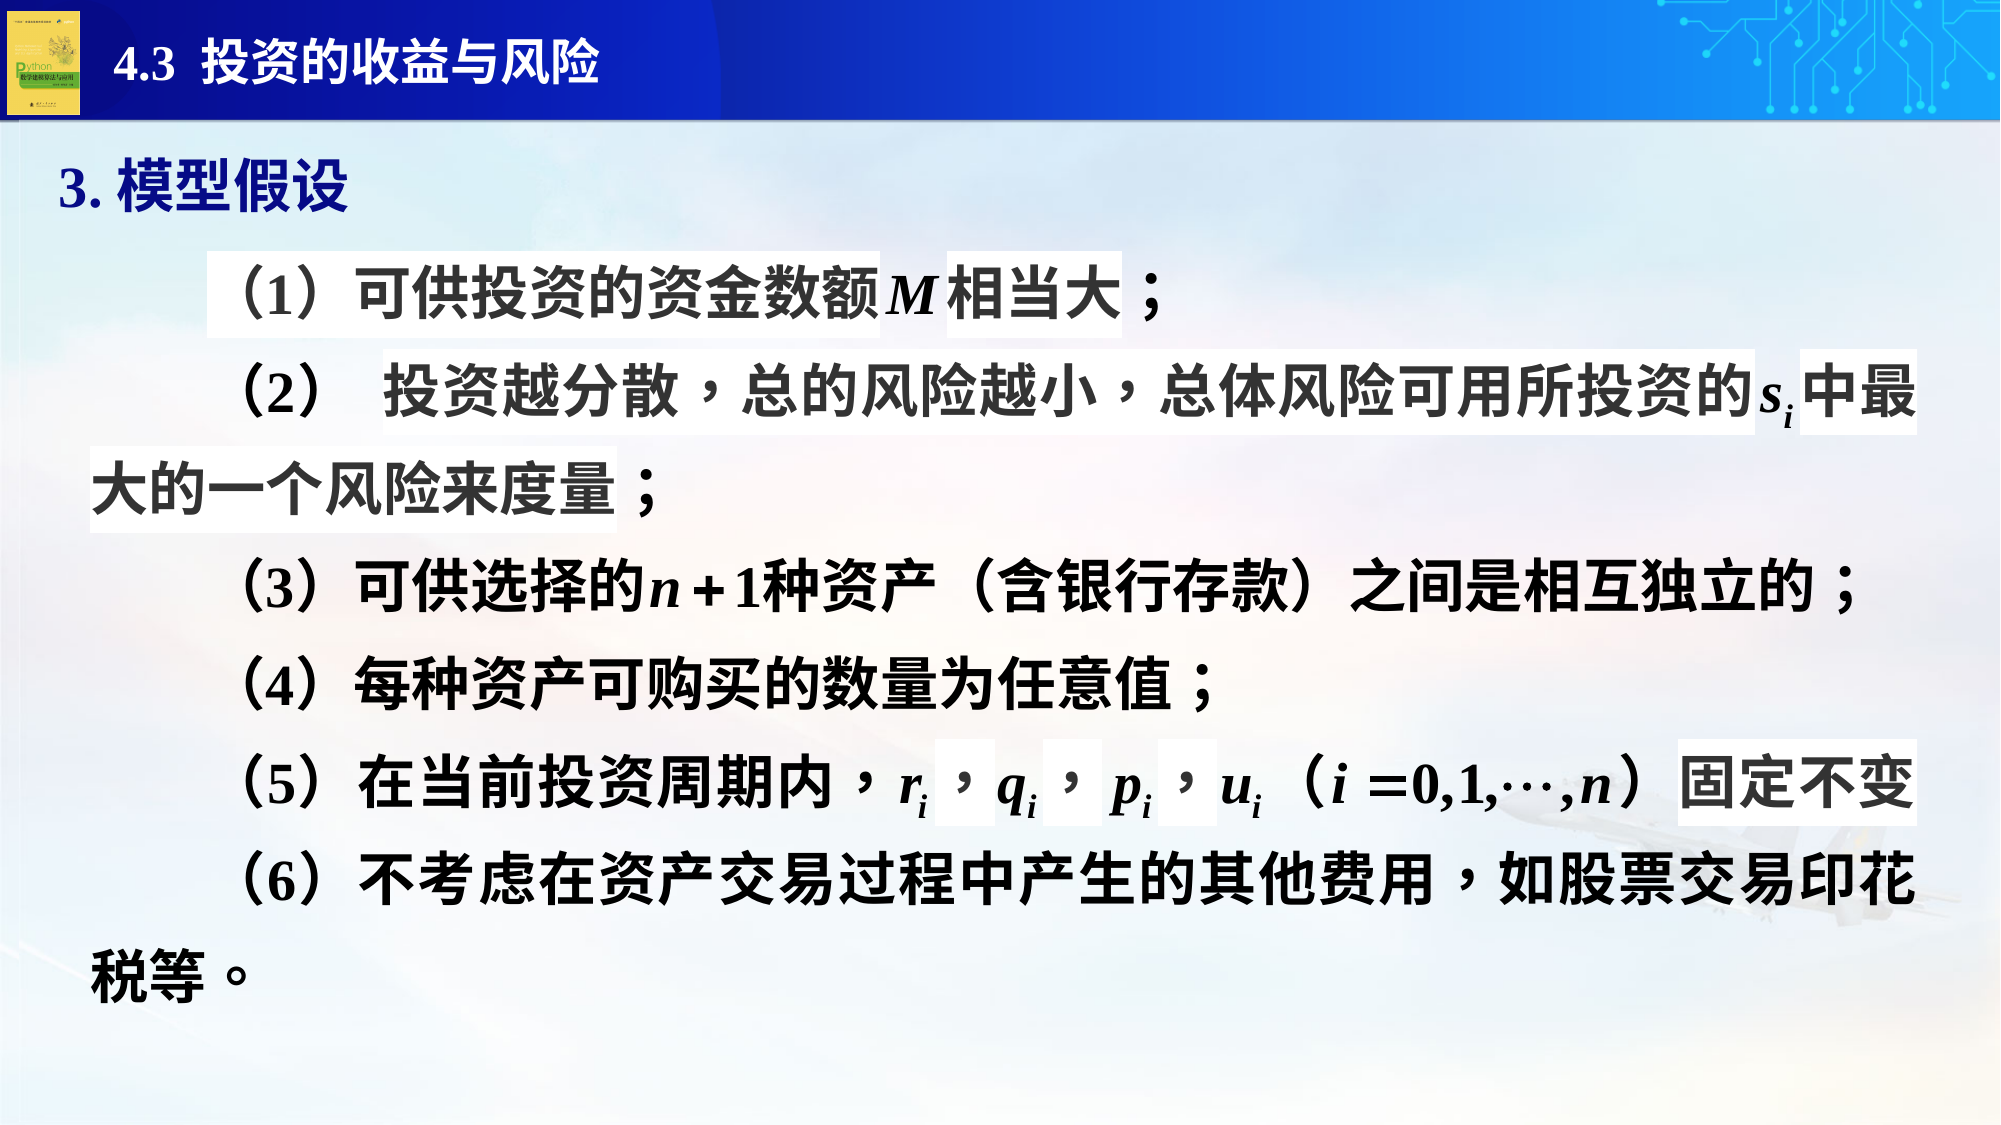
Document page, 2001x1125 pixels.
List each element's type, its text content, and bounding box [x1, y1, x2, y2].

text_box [90, 245, 1918, 1072]
list 3.模型假设 [44, 149, 1020, 253]
picture [0, 0, 2001, 1125]
